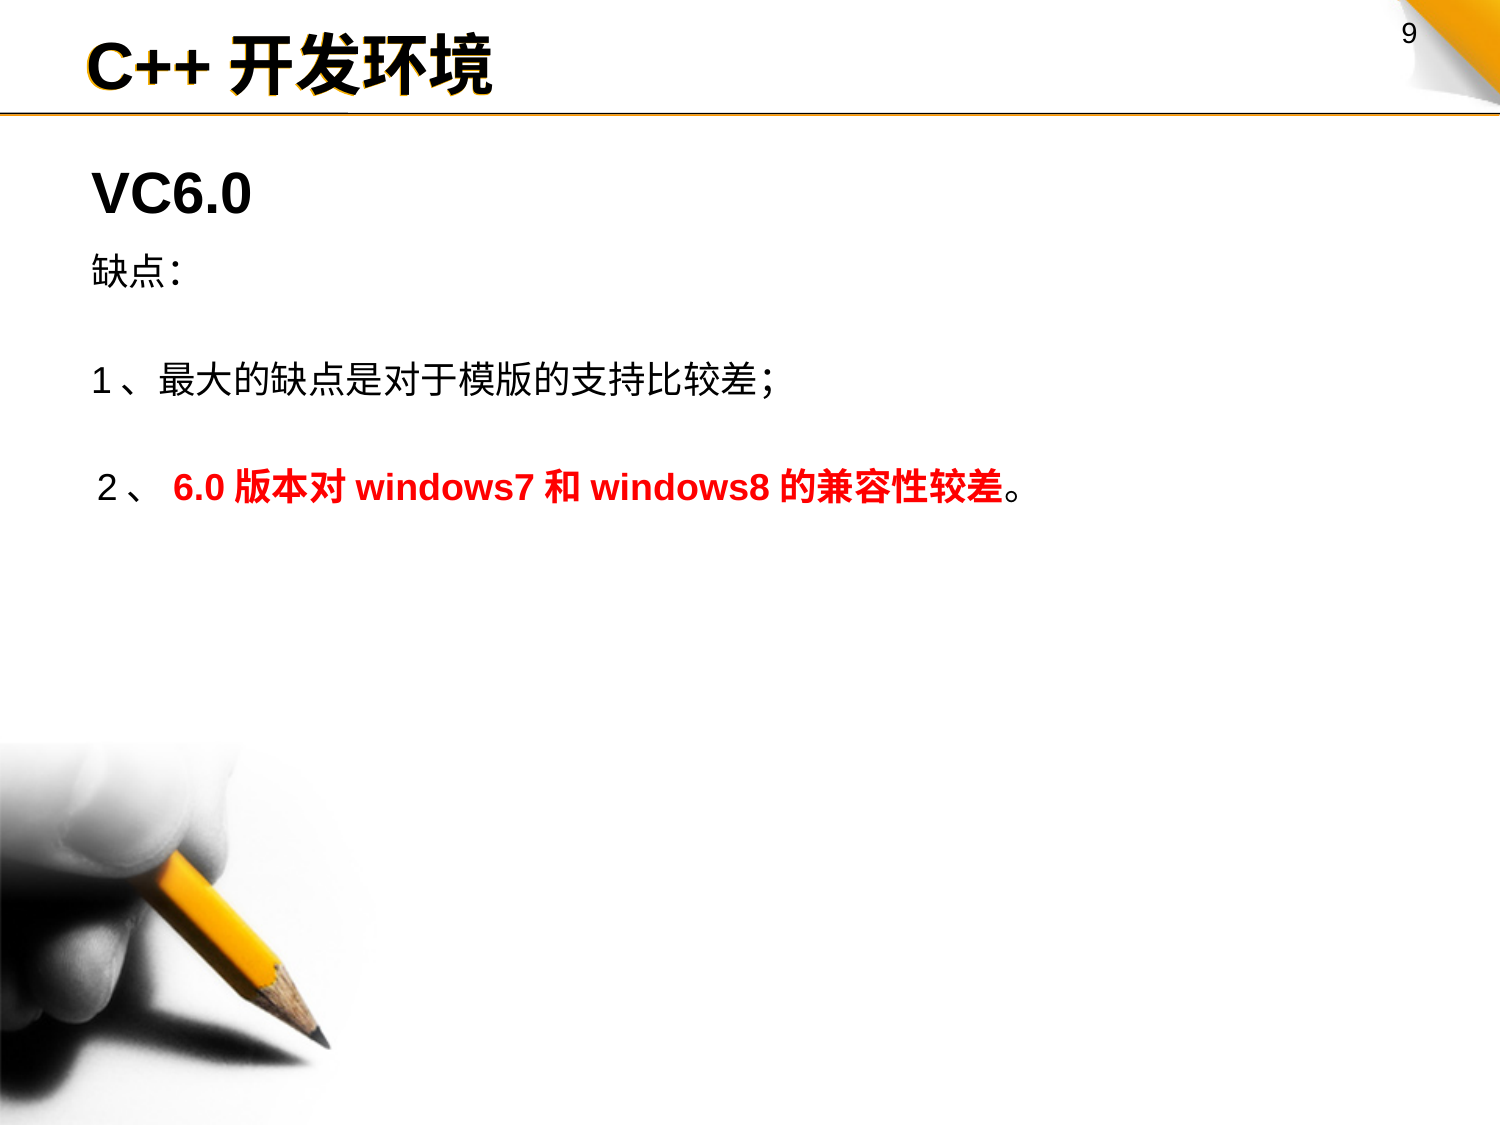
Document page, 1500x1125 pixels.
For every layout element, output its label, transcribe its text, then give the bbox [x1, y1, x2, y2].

text_box 1、最大的缺点是对于模版的支持比较差； [76, 326, 811, 409]
picture [0, 0, 1500, 112]
picture [0, 116, 1500, 1125]
text_box C++开发环境 [71, 15, 511, 111]
text_box 2、6.0版本对windows7和windows8的兼容性较差。 [82, 432, 1249, 515]
text_box VC6.0 缺点： [76, 113, 1435, 301]
